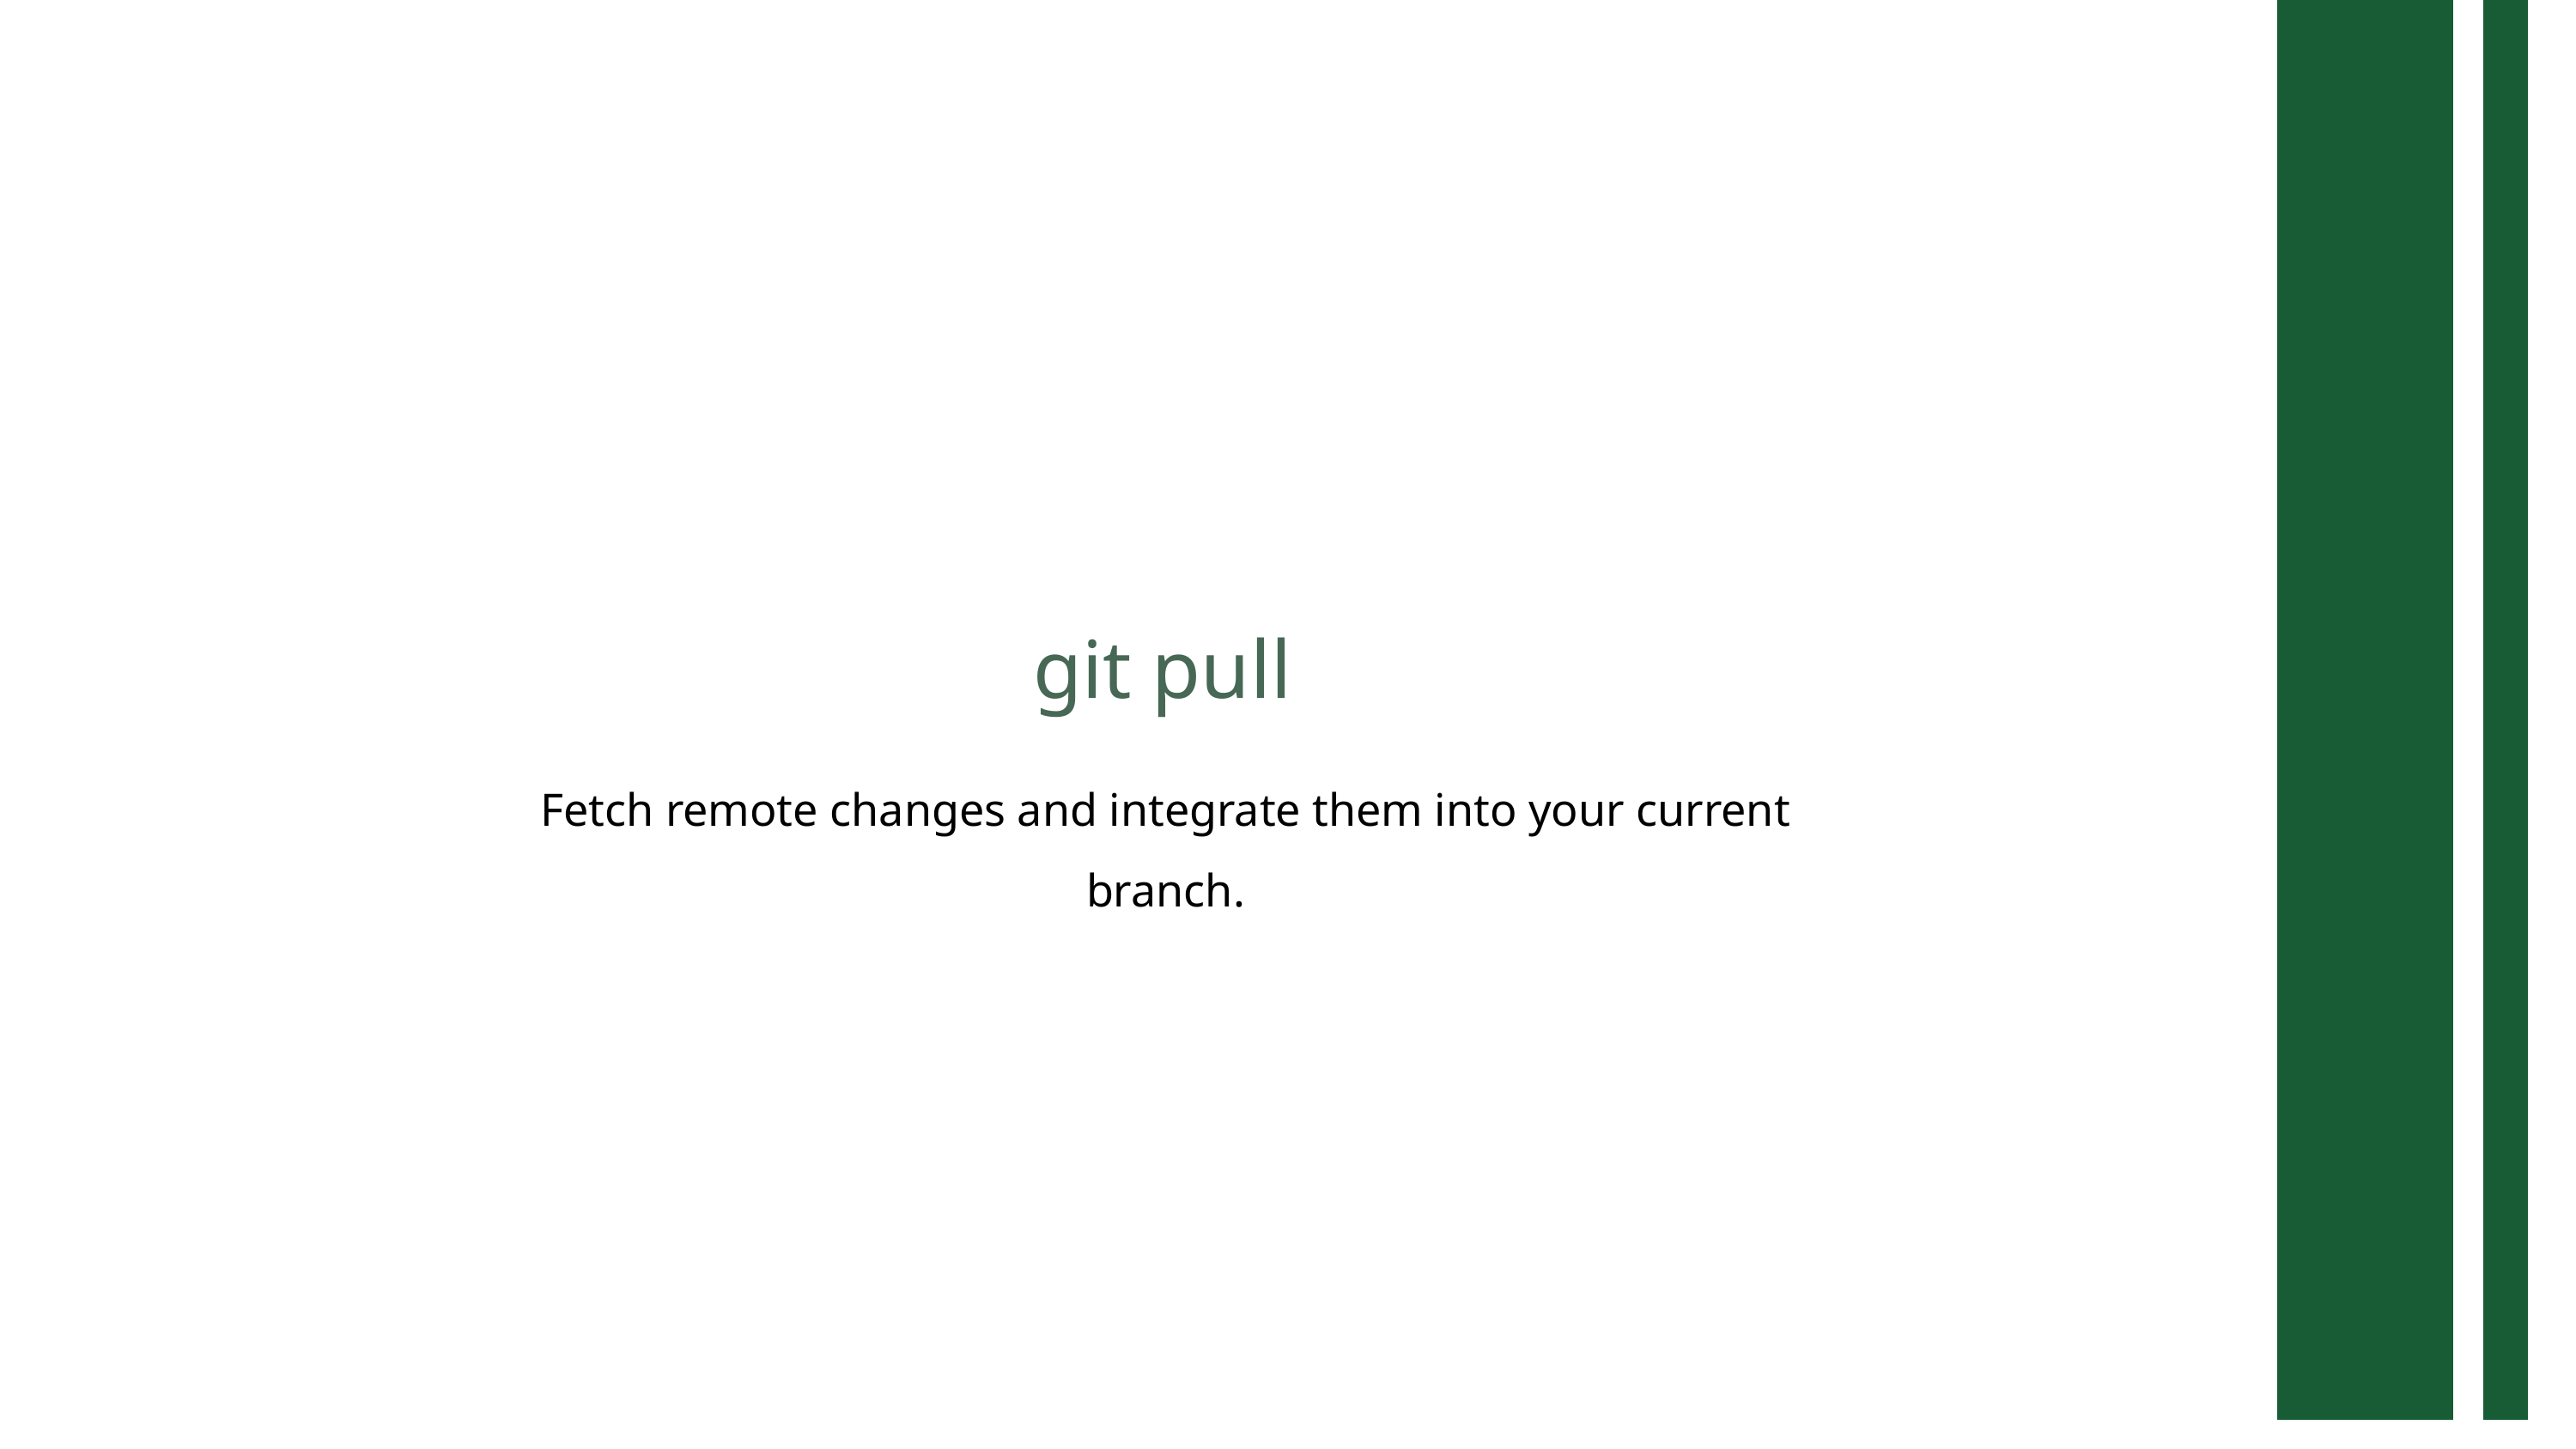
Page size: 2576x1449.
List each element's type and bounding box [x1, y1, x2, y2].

text_box [154, 0, 2529, 1421]
